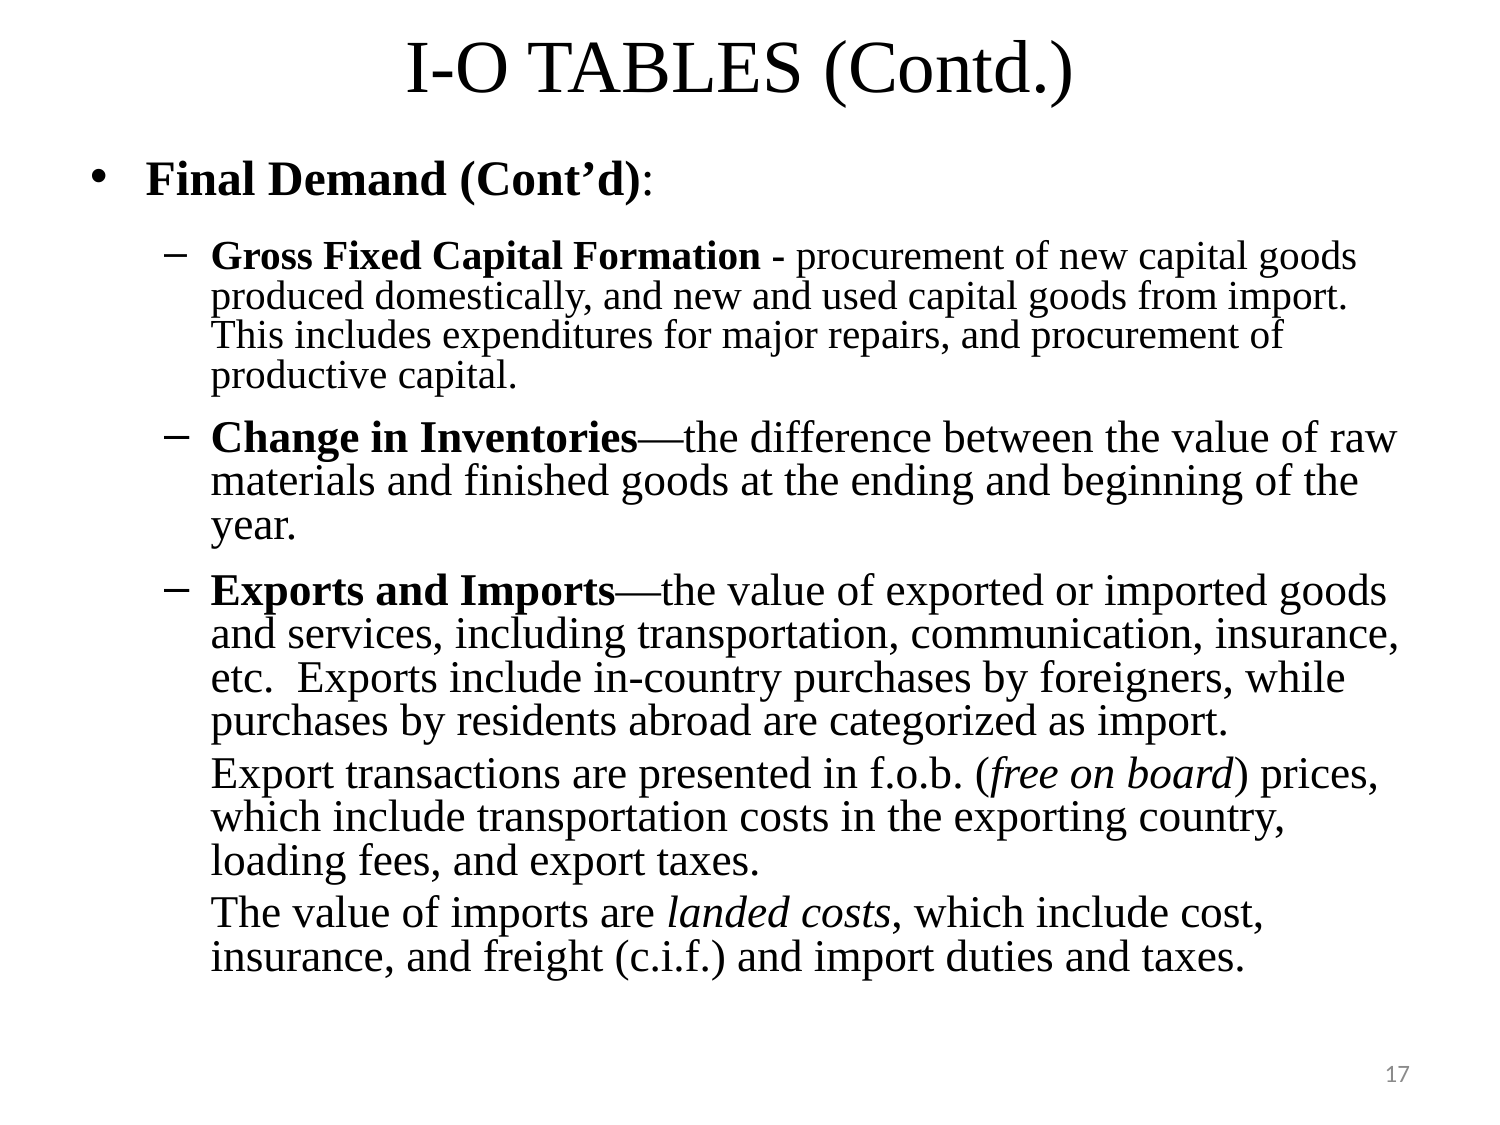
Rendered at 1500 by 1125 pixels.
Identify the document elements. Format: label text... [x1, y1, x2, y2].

title I-O TABLES (Contd.) [75, 0, 1425, 125]
slide_number 17 [1074, 1042, 1425, 1103]
list Final Demand (Cont’d): Gross Fixed Capital Formation - procurement of new capital goods produced domestically, and new and used capital goods from import. This includes expenditures for major repairs, and procurement of productive capital. Change in Inventories—the difference between the value of raw materials and finished goods at the ending and beginning of the year. Exports and Imports—the value of exported or imported goods and services, including transportation, communication, insurance, etc. Exports include in-country purchases by foreigners, while purchases by residents abroad are categorized as import. Export transactions are presented in f.o.b. (free on board) prices, which include transportation costs in the exporting country, loading fees, and export taxes. The value of imports are landed costs, which include cost, insurance, and freight (c.i.f.) and import duties and taxes. [75, 149, 1425, 1005]
